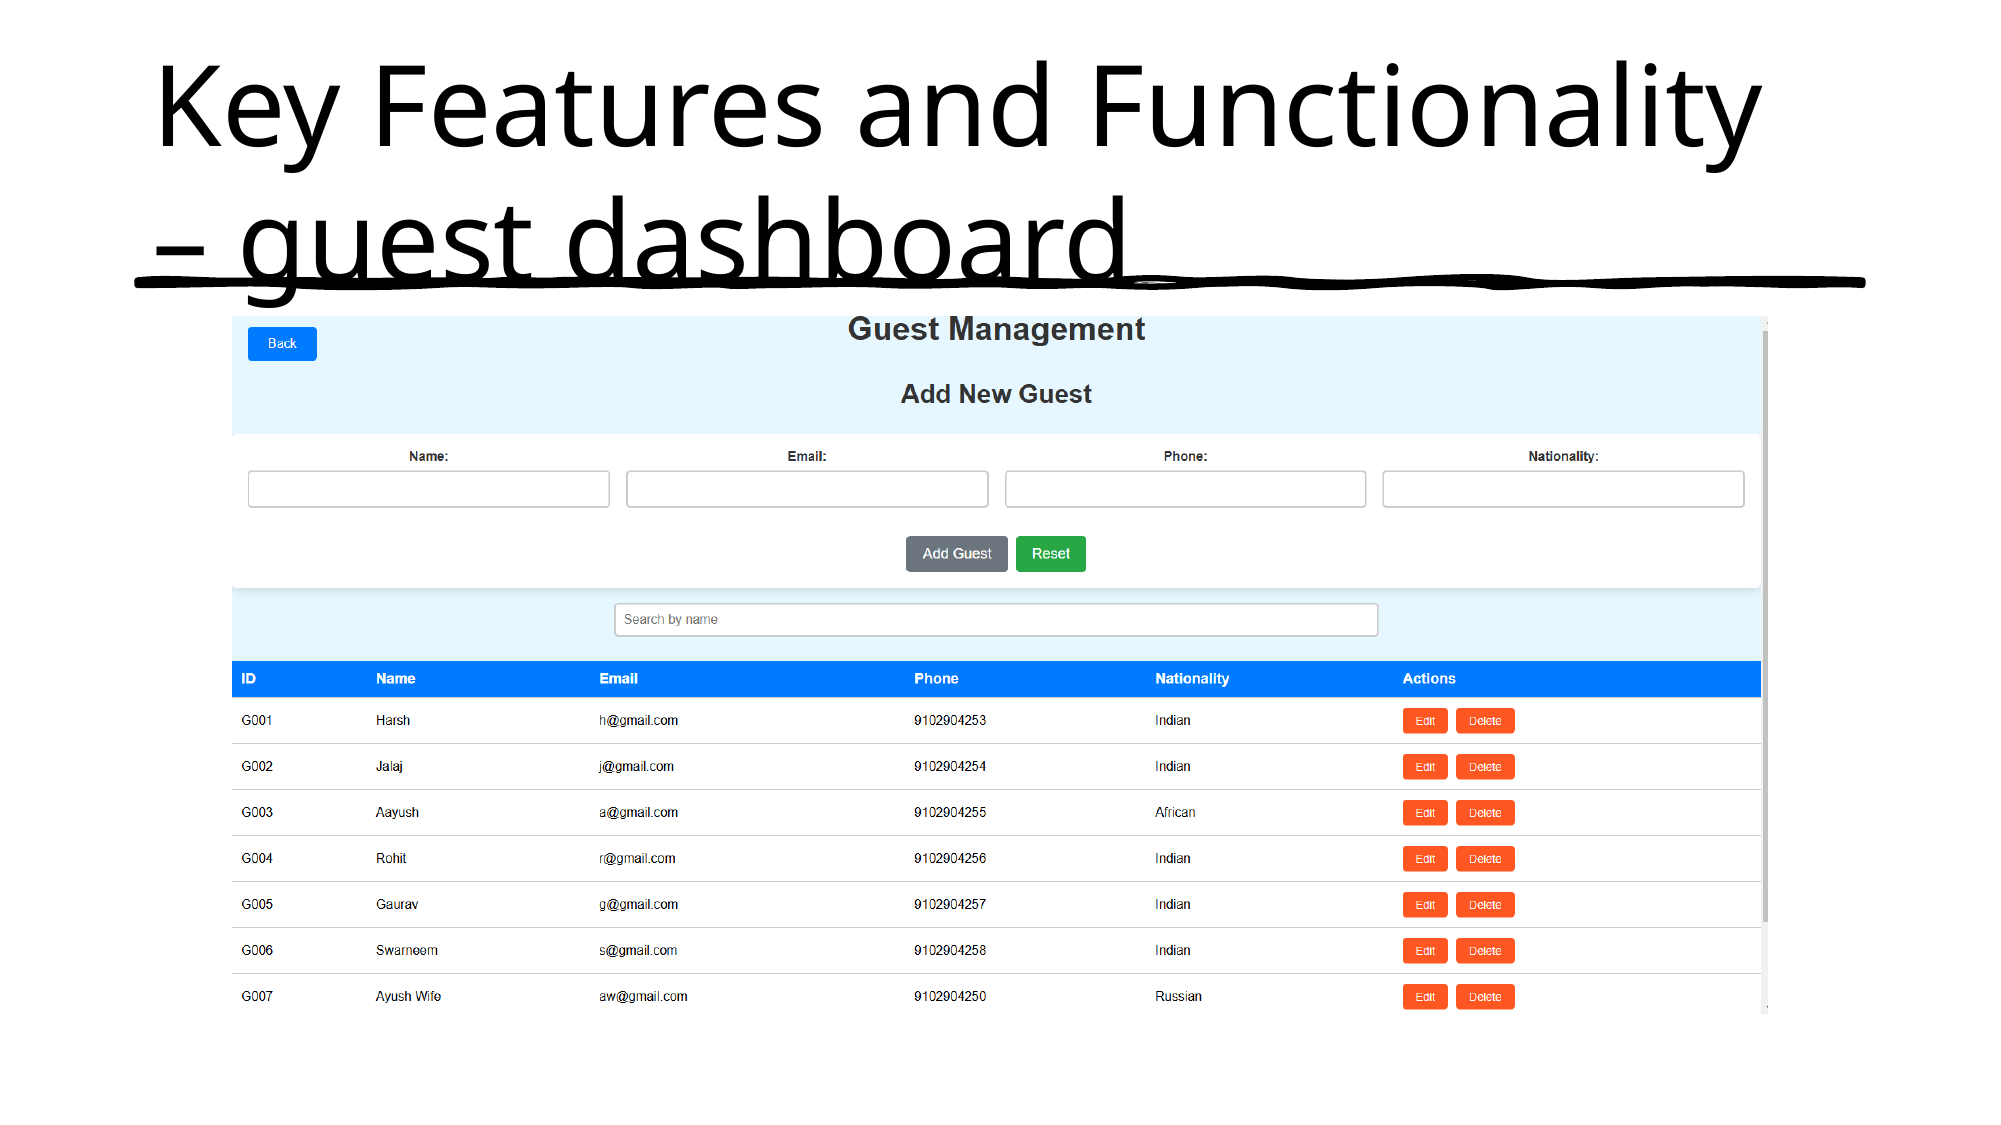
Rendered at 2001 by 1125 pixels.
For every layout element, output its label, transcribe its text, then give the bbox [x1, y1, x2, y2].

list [232, 316, 1768, 1014]
title Key Features and Functionality – guest dashboard [137, 59, 1863, 278]
